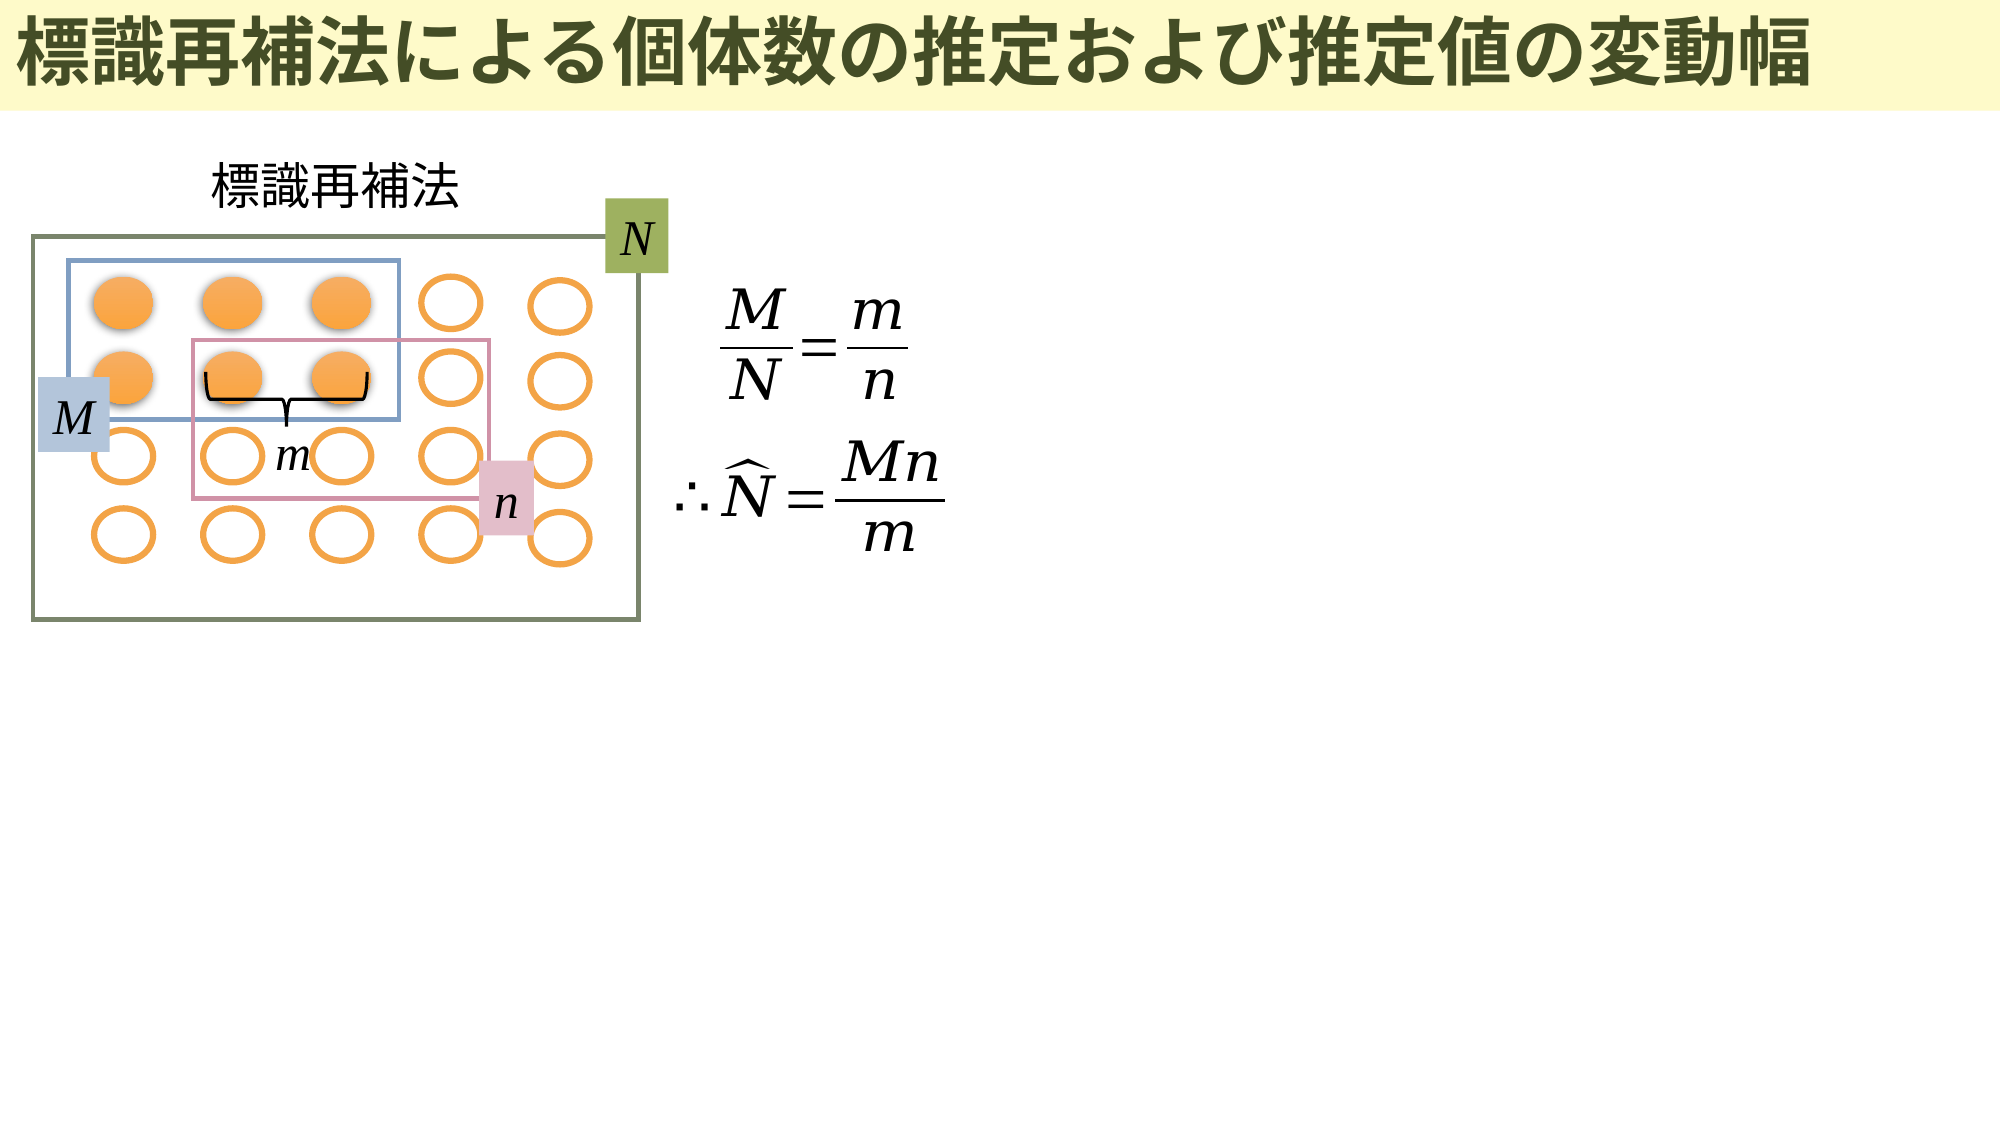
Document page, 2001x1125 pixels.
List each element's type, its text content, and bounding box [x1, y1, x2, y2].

text_box N [605, 198, 669, 274]
text_box [205, 371, 368, 412]
text_box [32, 235, 639, 620]
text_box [673, 280, 947, 566]
text_box 標識再補法 [195, 147, 476, 223]
title 標識再補法による個体数の推定および推定値の変動幅 [0, 0, 2000, 111]
text_box [192, 339, 490, 500]
text_box [68, 259, 400, 420]
text_box M [38, 377, 110, 452]
text_box n [479, 460, 534, 536]
text_box m [260, 412, 326, 488]
